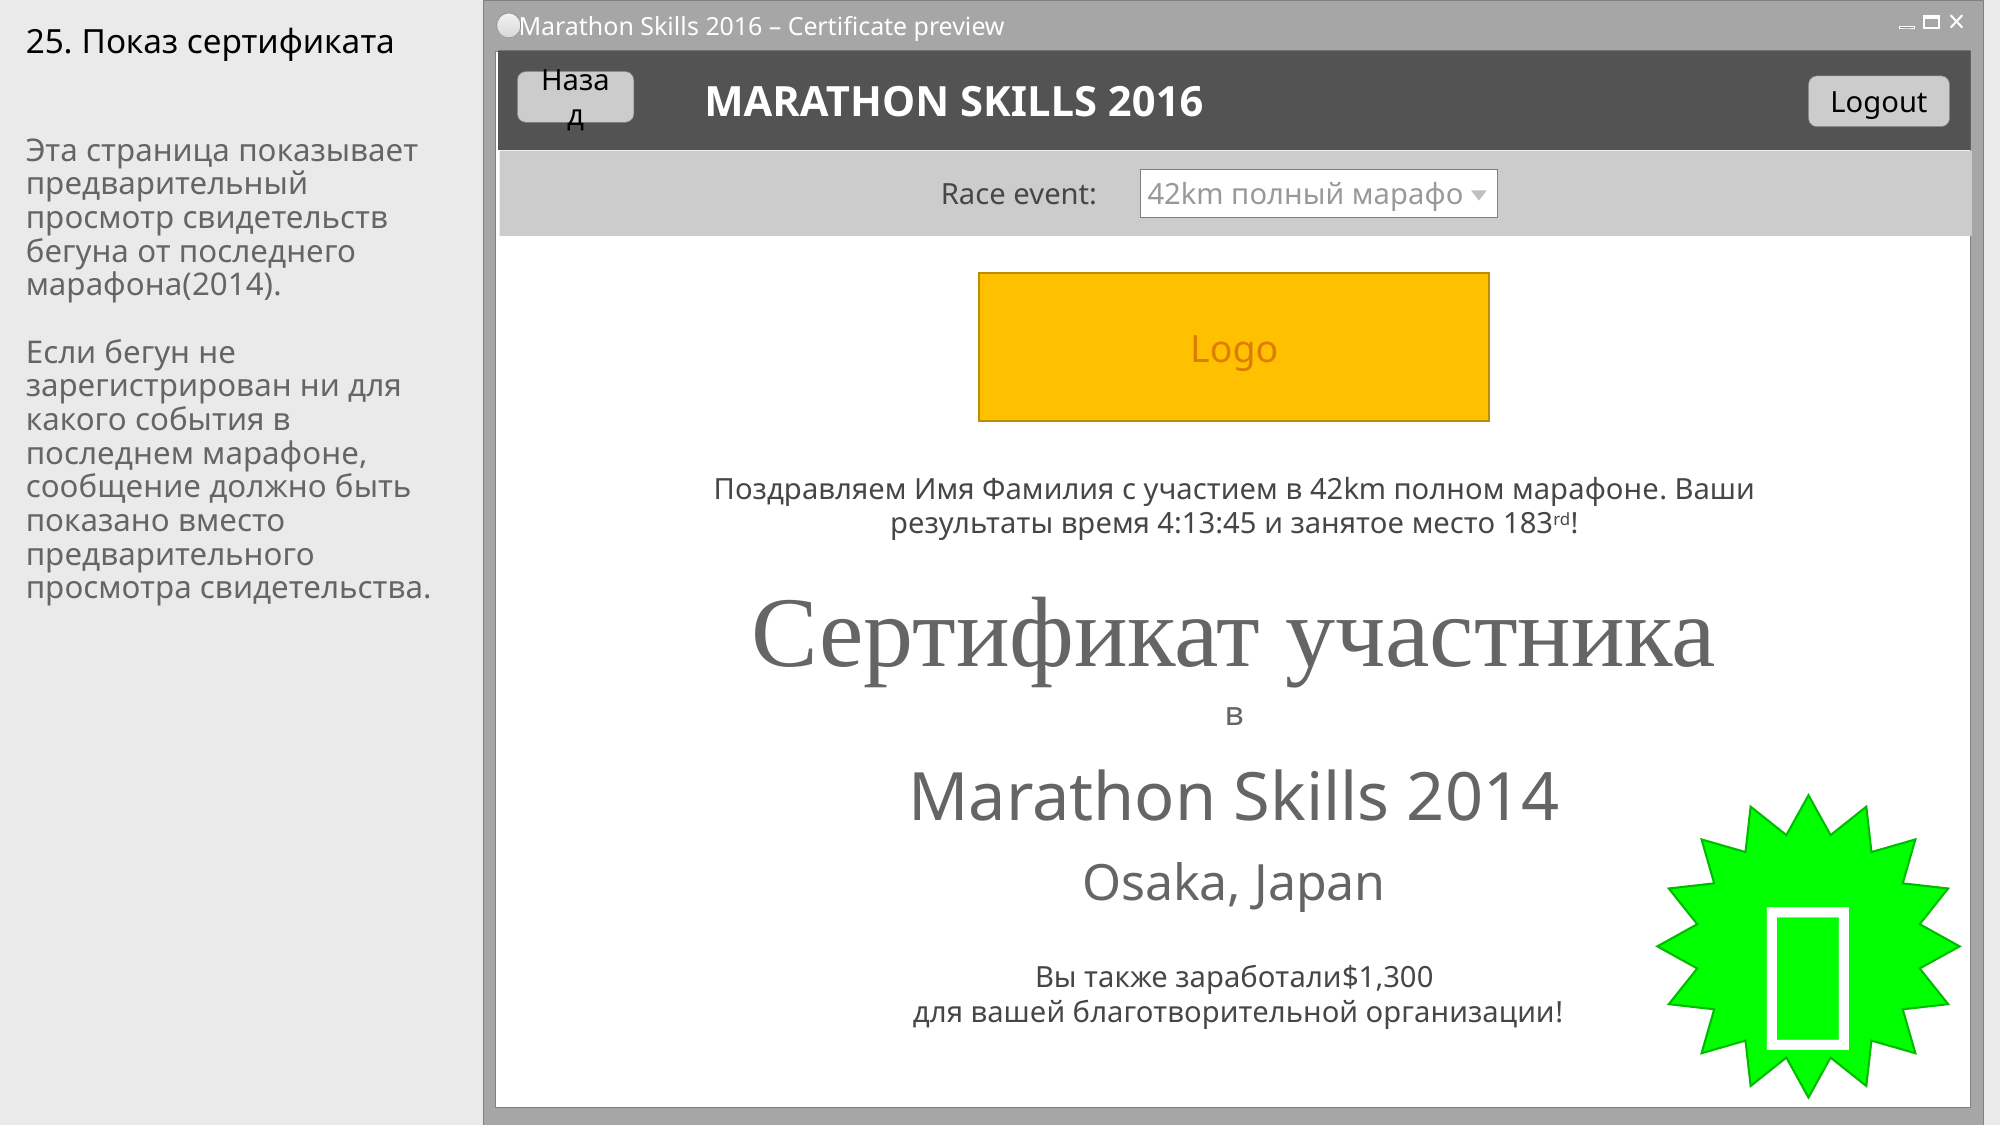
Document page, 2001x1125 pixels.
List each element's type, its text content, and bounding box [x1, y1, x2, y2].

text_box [1140, 168, 1497, 218]
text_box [483, 0, 1984, 1125]
text_box Эта страница показывает предварительный просмотр свидетельств бегуна от последнего марафона(2014). Если бегун не зарегистрирован ни для какого события в последнем марафоне, сообщение должно быть показано вместо предварительного просмотра свидетельства. [10, 126, 462, 1098]
title 25. Показ сертификата [10, 17, 462, 126]
